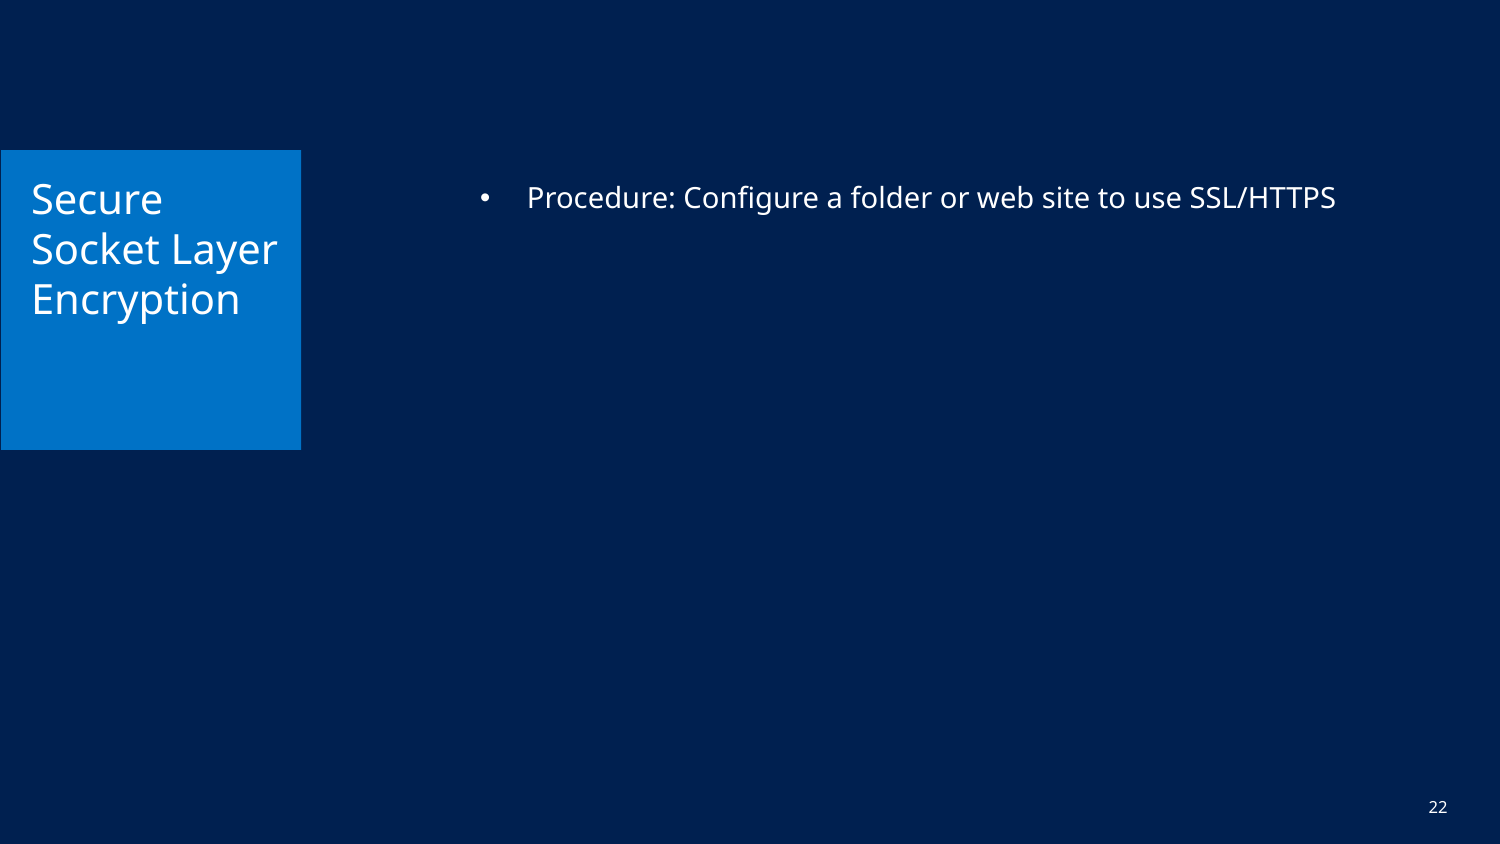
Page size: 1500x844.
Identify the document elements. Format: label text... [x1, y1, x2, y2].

title Secure Socket Layer Encryption [1, 150, 302, 450]
slide_number 22 [1112, 782, 1463, 827]
list Procedure: Configure a folder or web site to use SSL/HTTPS [450, 150, 1463, 772]
